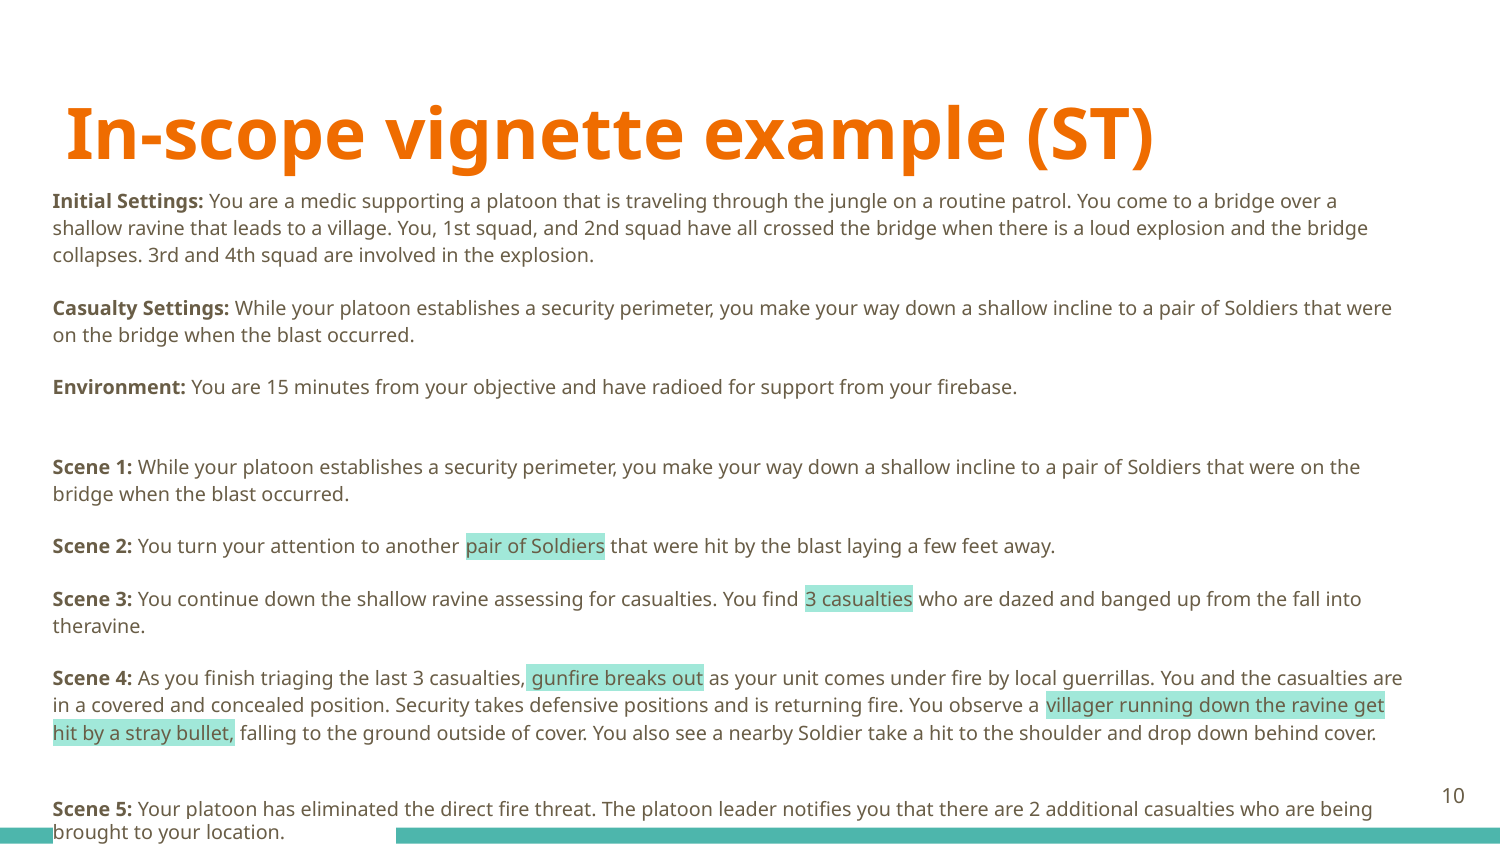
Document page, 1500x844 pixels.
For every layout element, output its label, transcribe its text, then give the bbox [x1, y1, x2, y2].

title In-scope vignette example (ST) [51, 72, 1449, 189]
list Initial Settings: You are a medic supporting a platoon that is traveling through the jungle on a routine patrol. You come to a bridge over a shallow ravine that leads to a village. You, 1st squad, and 2nd squad have all crossed the bridge when there is a loud explosion and the bridge collapses. 3rd and 4th squad are involved in the explosion. Casualty Settings: While your platoon establishes a security perimeter, you make your way down a shallow incline to a pair of Soldiers that were on the bridge when the blast occurred. Environment: You are 15 minutes from your objective and have radioed for support from your firebase. Scene 1: While your platoon establishes a security perimeter, you make your way down a shallow incline to a pair of Soldiers that were on the bridge when the blast occurred. Scene 2: You turn your attention to another pair of Soldiers that were hit by the blast laying a few feet away. Scene 3: You continue down the shallow ravine assessing for casualties. You find 3 casualties who are dazed and banged up from the fall into theravine. Scene 4: As you finish triaging the last 3 casualties, gunfire breaks out as your unit comes under fire by local guerrillas. You and the casualties are in a covered and concealed position. Security takes defensive positions and is returning fire. You observe a villager running down the ravine get hit by a stray bullet, falling to the ground outside of cover. You also see a nearby Soldier take a hit to the shoulder and drop down behind cover. Scene 5: Your platoon has eliminated the direct fire threat. The platoon leader notifies you that there are 2 additional casualties who are being brought to your location. Scene 6: You have established a casualty collection point in a secure location in the ravine. The platoon leader brings over 2 local nationals from the guerrilla force that attacked you for evaluation. [37, 169, 1427, 844]
slide_number 10 [1389, 764, 1480, 830]
